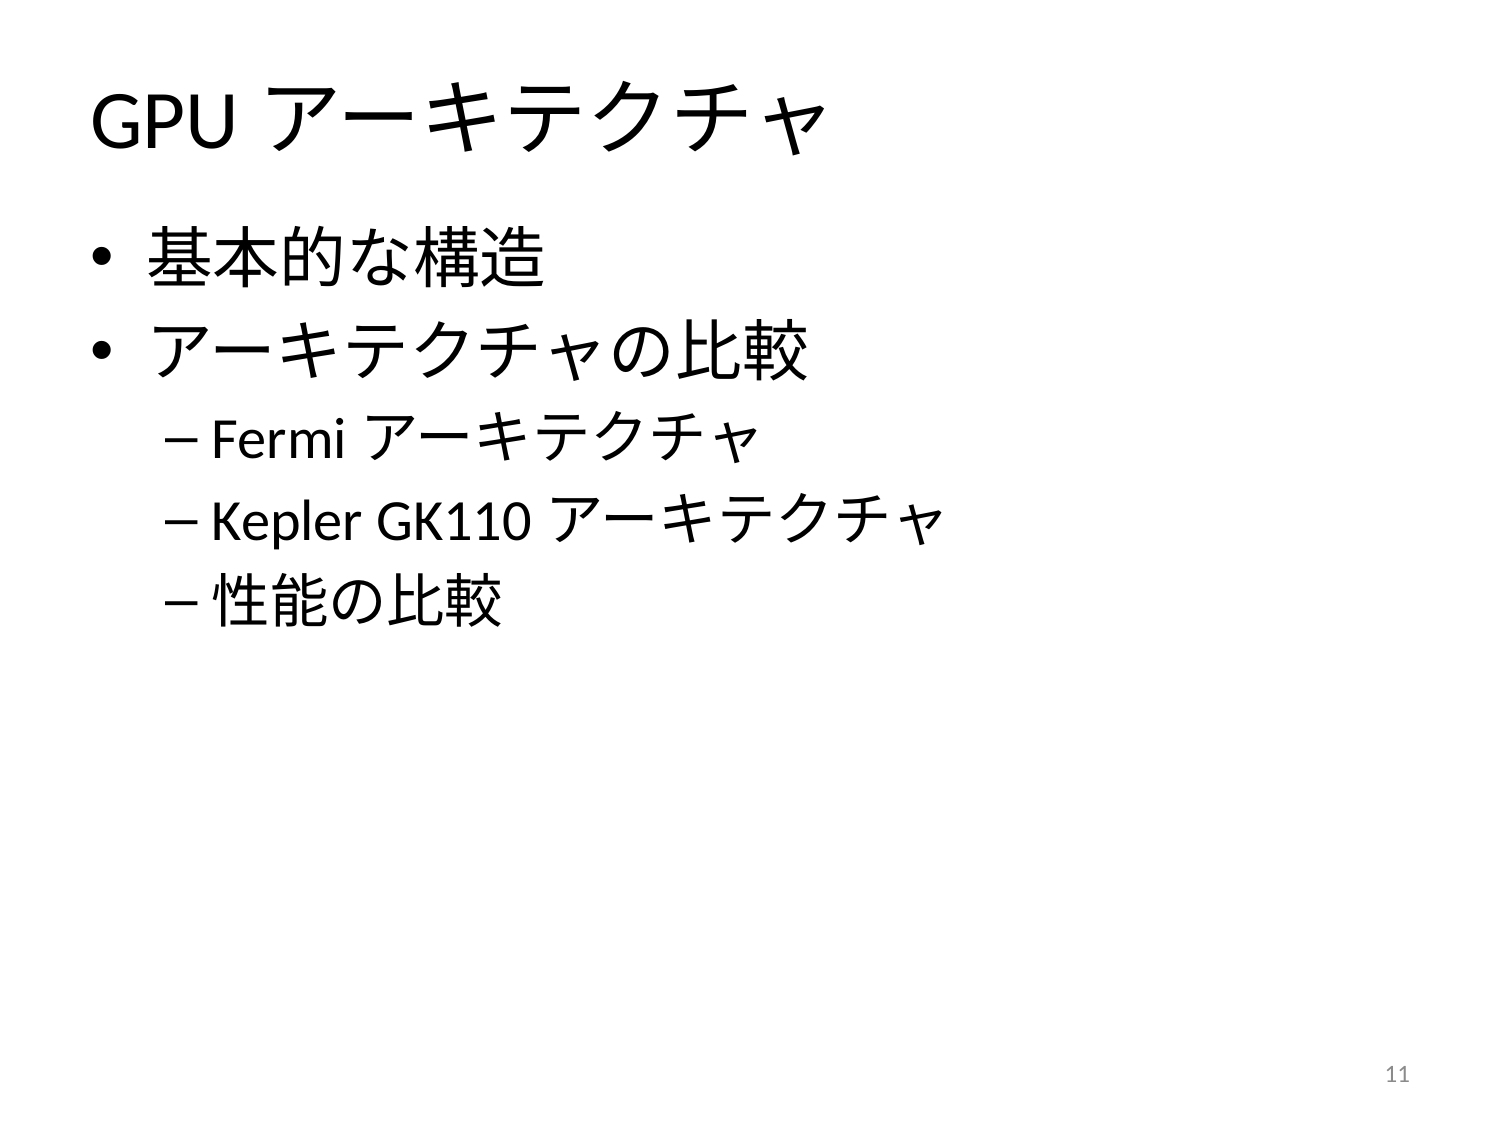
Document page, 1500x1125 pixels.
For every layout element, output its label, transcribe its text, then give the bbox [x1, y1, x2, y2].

slide_number 10 [1074, 1042, 1425, 1103]
title GPUアーキテクチャ [74, 44, 1426, 185]
list 基本的な構造 アーキテクチャの比較 Fermiアーキテクチャ Kepler GK110アーキテクチャ 性能の比較 [74, 207, 1426, 1036]
